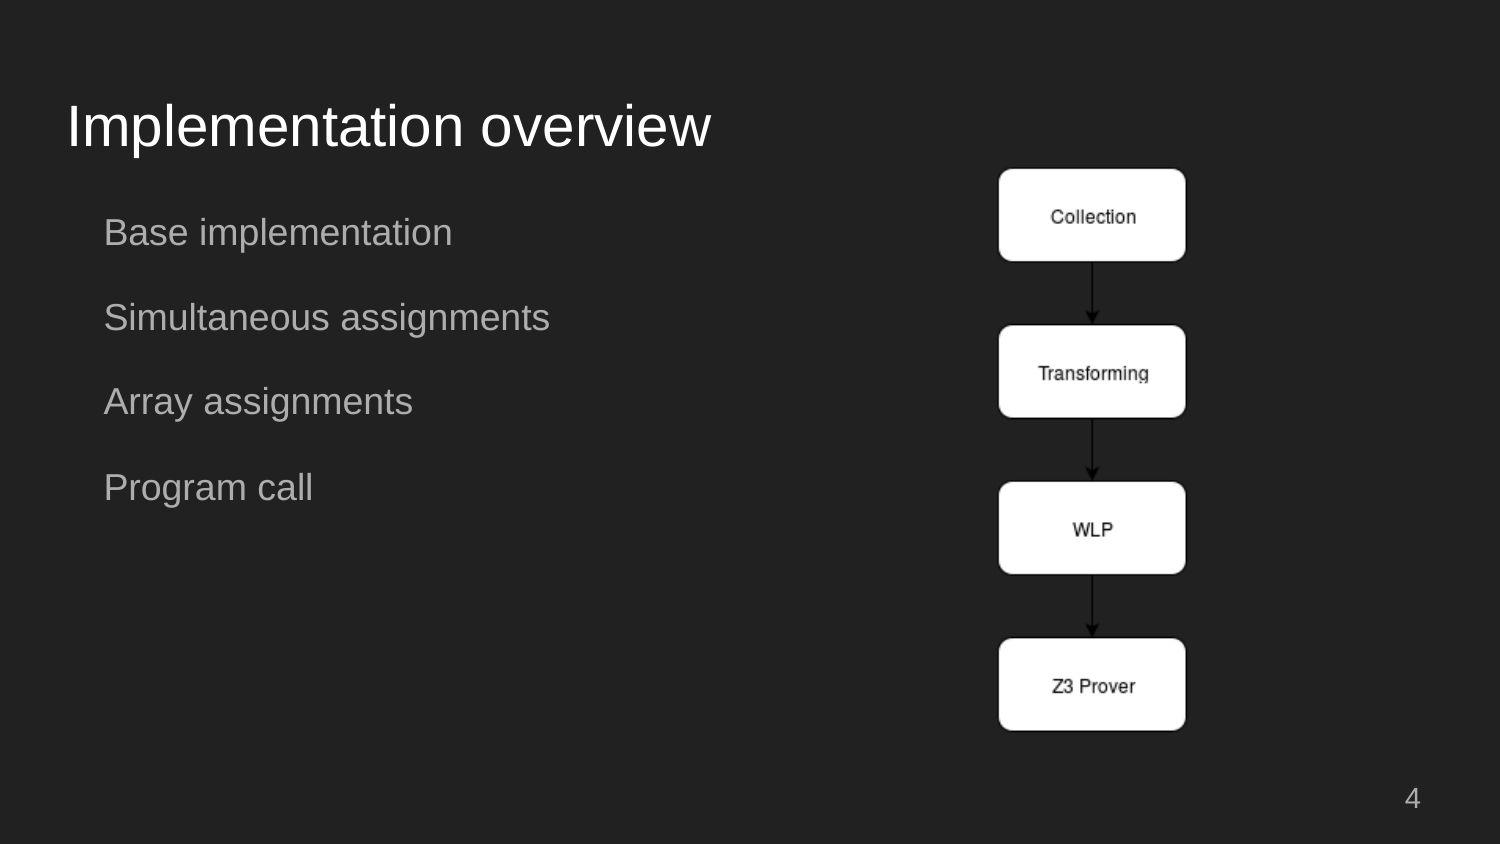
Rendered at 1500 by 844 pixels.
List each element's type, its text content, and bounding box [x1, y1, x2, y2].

title Implementation overview [51, 72, 1449, 167]
list Base implementation Simultaneous assignments Array assignments Program call [51, 185, 1449, 747]
slide_number ‹#› [1389, 764, 1480, 830]
picture [996, 166, 1189, 735]
